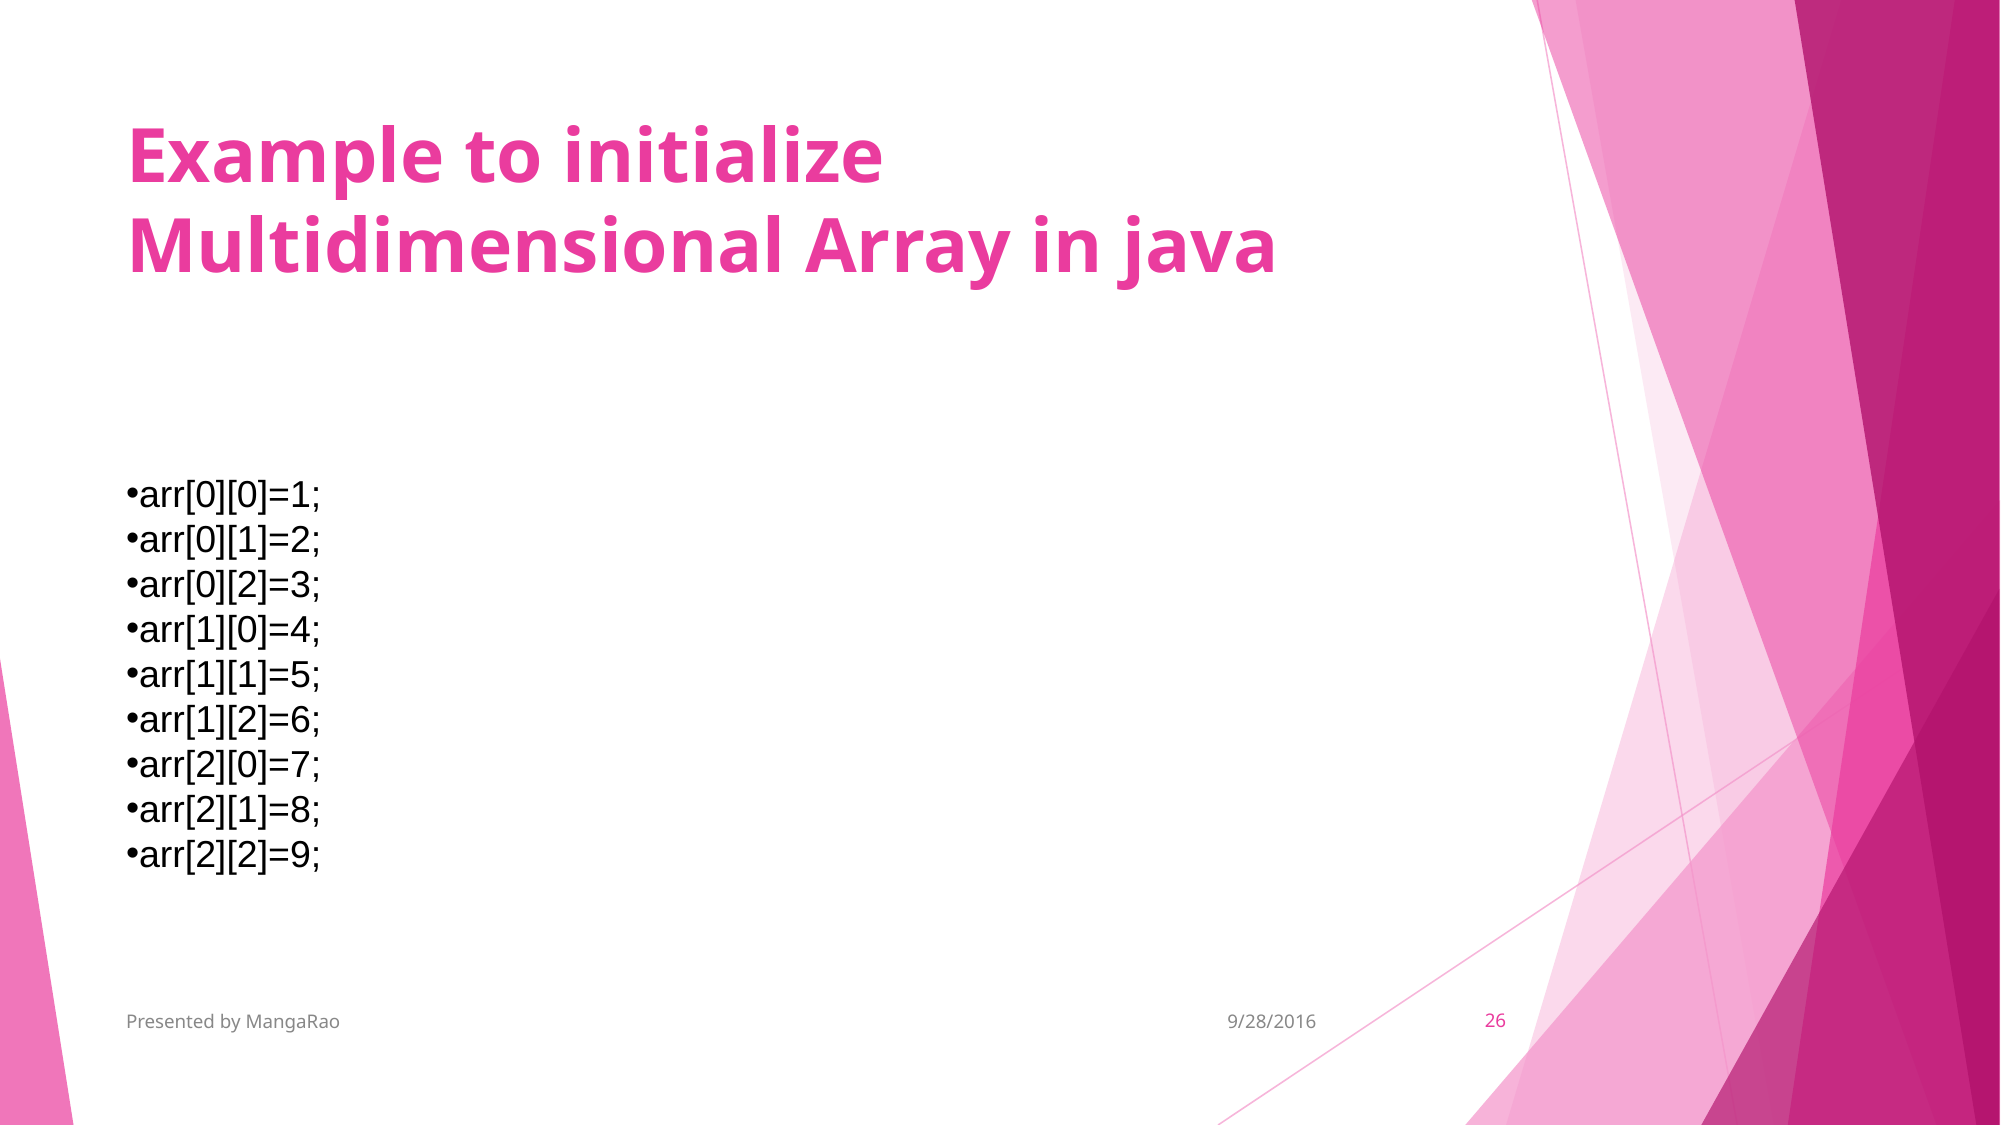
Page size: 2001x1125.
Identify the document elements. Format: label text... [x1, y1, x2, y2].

list arr[0][0]=1; arr[0][1]=2; arr[0][2]=3; arr[1][0]=4; arr[1][1]=5; arr[1][2]=6; arr[2][0]=7; arr[2][1]=8; arr[2][2]=9; [111, 346, 1522, 1000]
slide_number ‹#› [1409, 991, 1522, 1051]
footer Presented by MangaRao [111, 991, 1145, 1051]
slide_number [1181, 991, 1332, 1051]
title Example to initialize Multidimensional Array in java [111, 99, 1522, 317]
